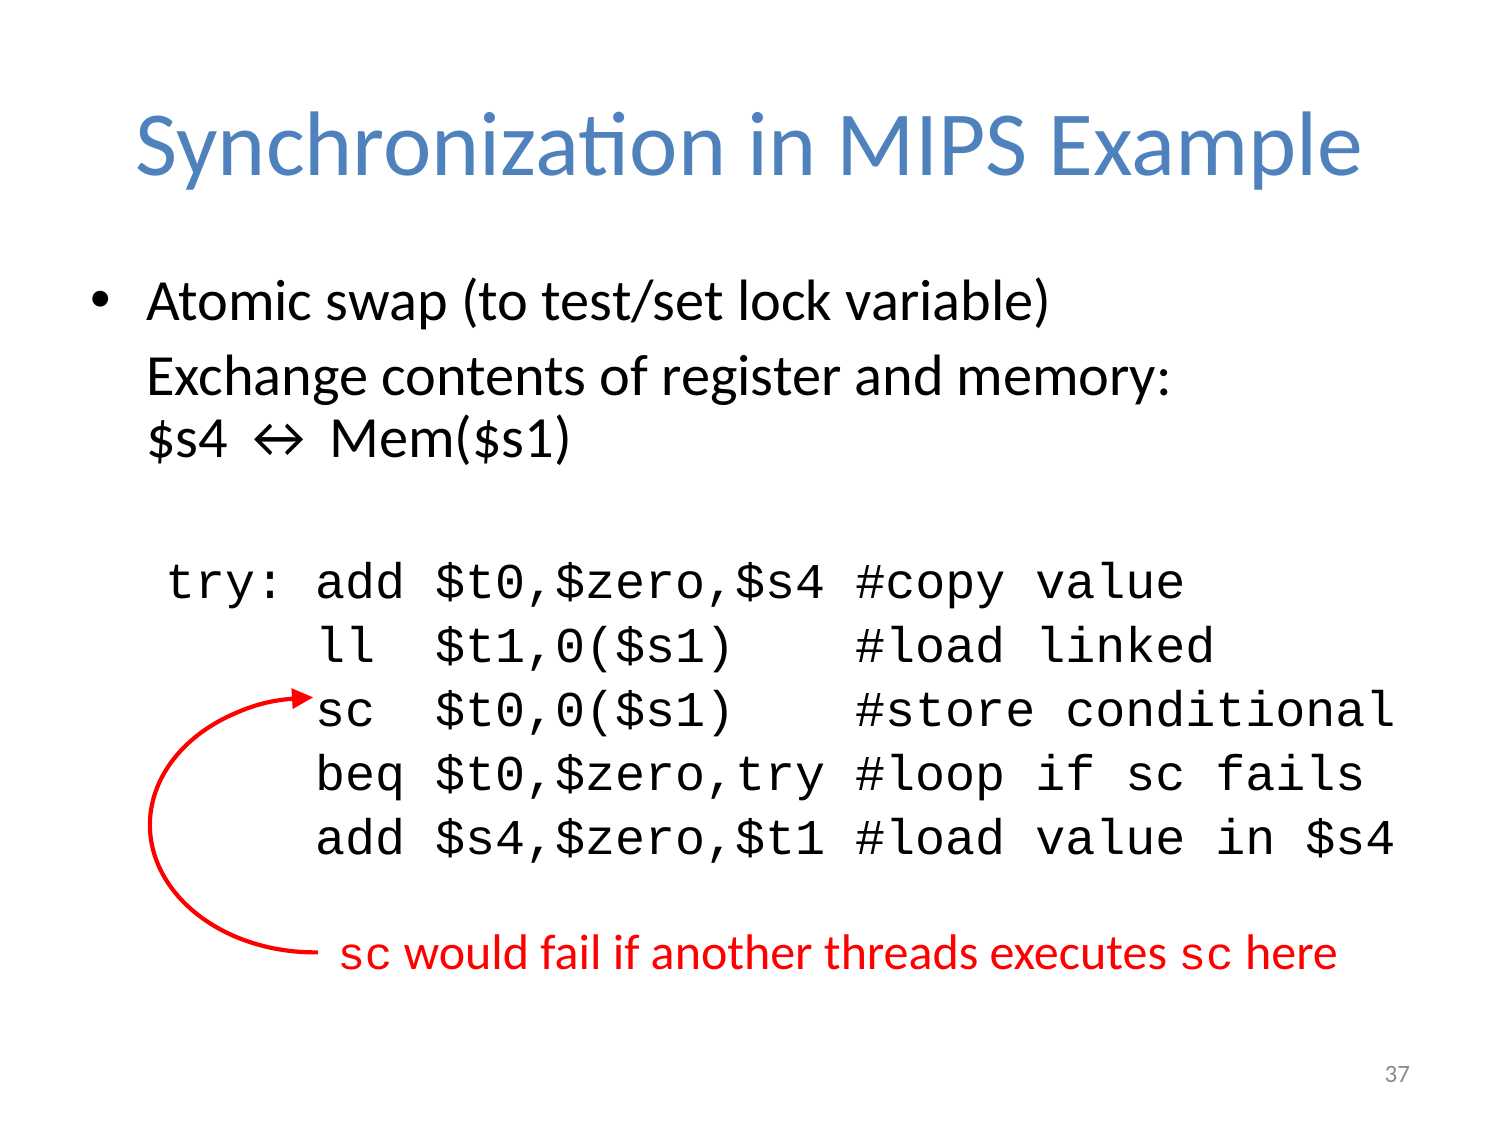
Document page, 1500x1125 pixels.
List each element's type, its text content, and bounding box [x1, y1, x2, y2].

slide_number 37 [1074, 1042, 1425, 1103]
list Atomic swap (to test/set lock variable) Exchange contents of register and memory: $s4 ↔ Mem($s1) try: add $t0,$zero,$s4 #copy value ll $t1,0($s1) #load linked sc $t0,0($s1) #store conditional beq $t0,$zero,try #loop if sc fails add $s4,$zero,$t1 #load value in $s4 [75, 262, 1425, 1073]
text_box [149, 697, 1361, 988]
title Synchronization in MIPS Example [75, 45, 1425, 233]
